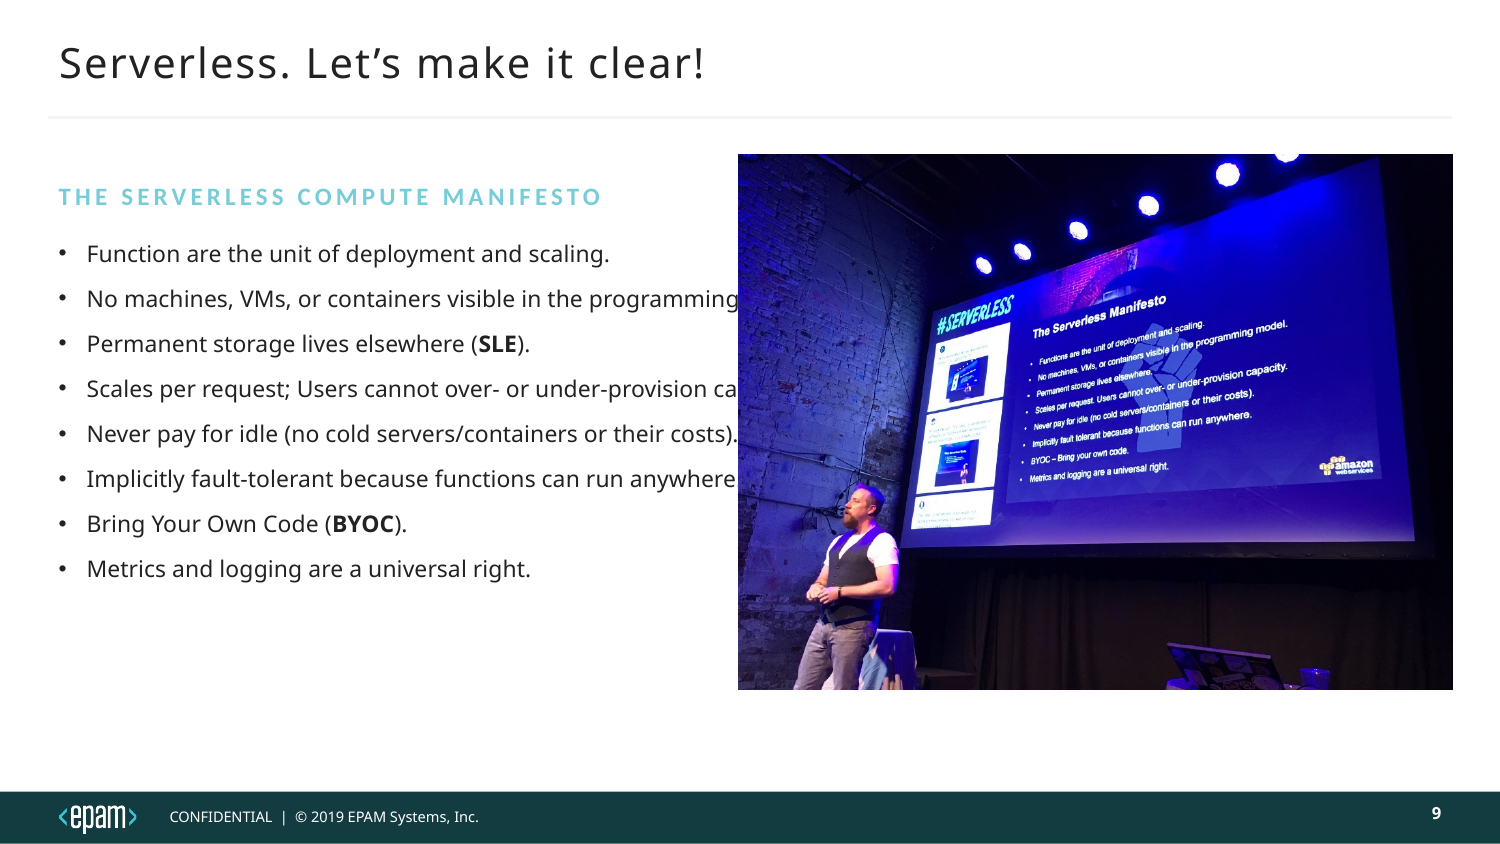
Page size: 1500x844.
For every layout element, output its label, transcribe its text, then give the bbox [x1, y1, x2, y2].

picture [738, 154, 1453, 690]
slide_number 9 [1216, 791, 1442, 844]
title Serverless. Let’s make it clear! [59, 37, 1442, 87]
list Function are the unit of deployment and scaling. No machines, VMs, or containers visible in the programming model. Permanent storage lives elsewhere (SLE). Scales per request; Users cannot over- or under-provision capacity. Never pay for idle (no cold servers/containers or their costs). Implicitly fault-tolerant because functions can run anywhere. Bring Your Own Code (BYOC). Metrics and logging are a universal right. [58, 234, 1442, 735]
list The Serverless Compute Manifesto [58, 177, 738, 234]
